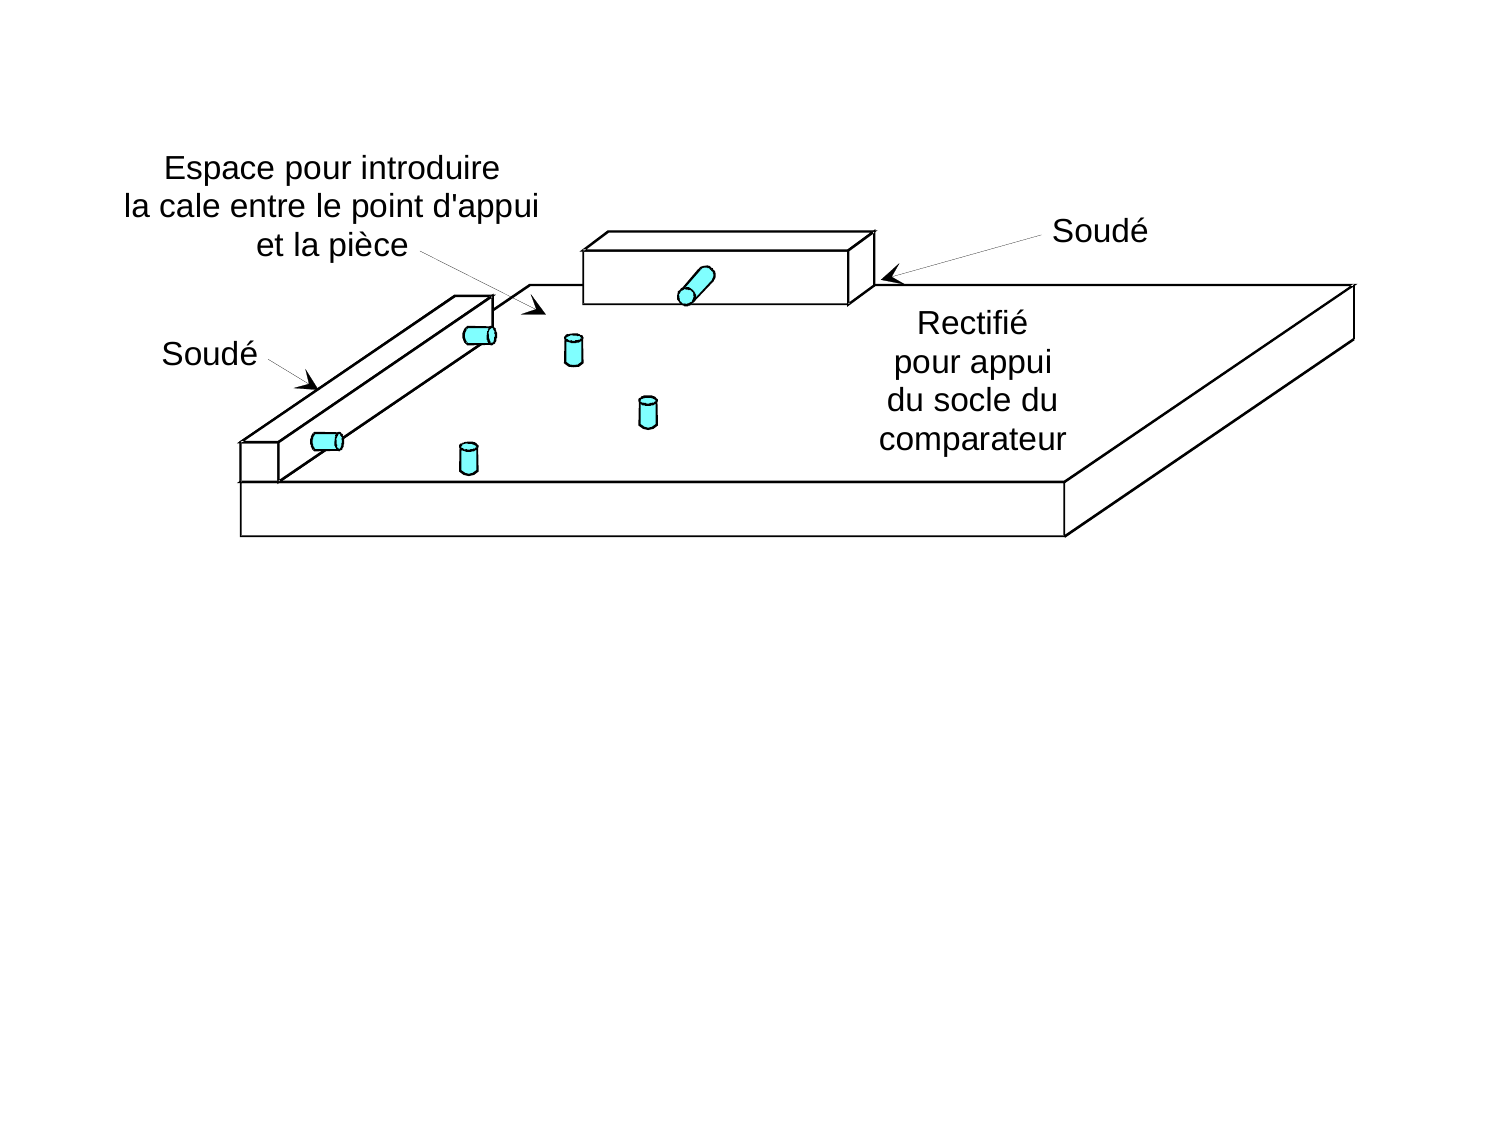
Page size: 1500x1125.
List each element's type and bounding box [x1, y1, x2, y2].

text_box [123, 148, 1359, 540]
